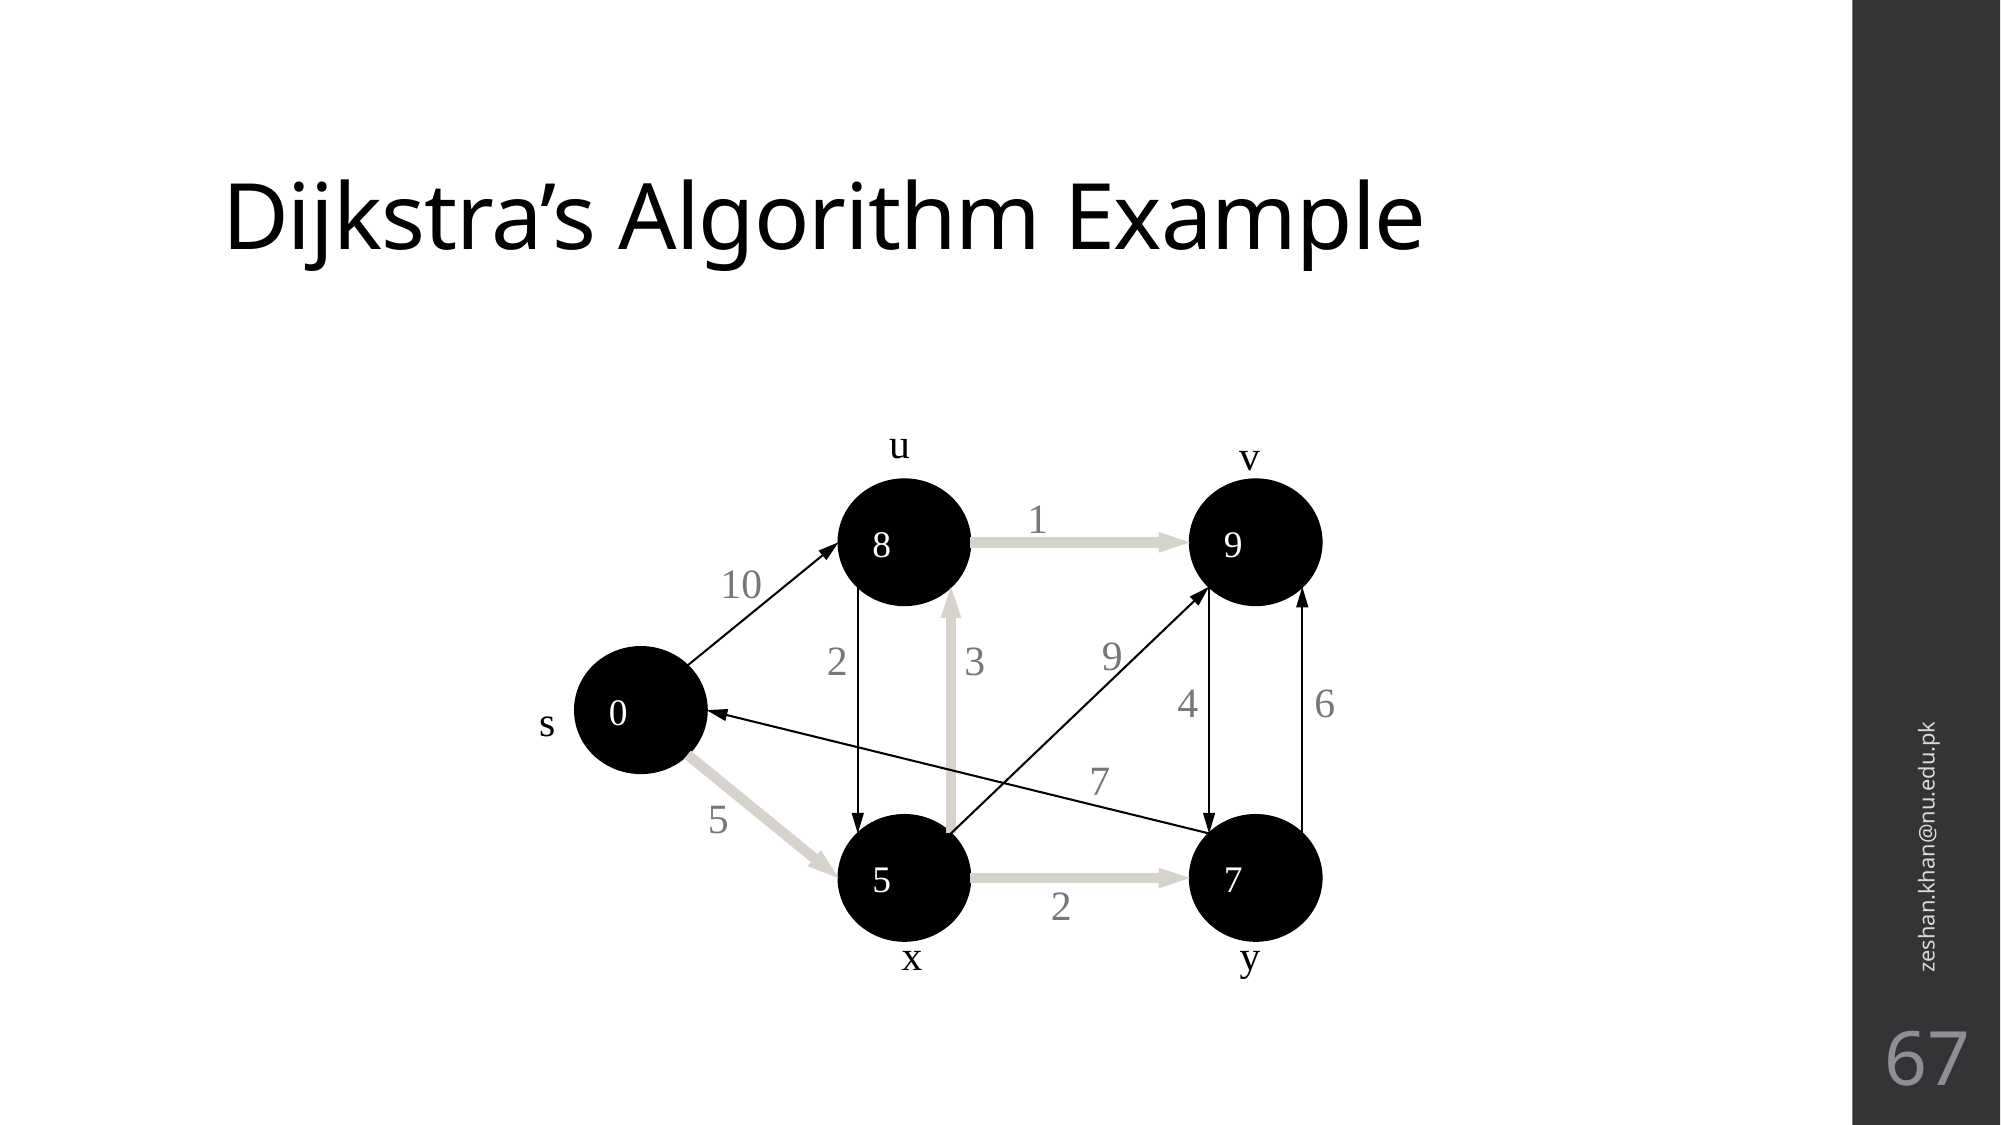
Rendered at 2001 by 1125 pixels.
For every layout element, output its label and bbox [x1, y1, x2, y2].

slide_number [1852, 1012, 2000, 1110]
title [206, 60, 1797, 278]
text_box [524, 409, 1388, 988]
footer [1897, 400, 1958, 988]
